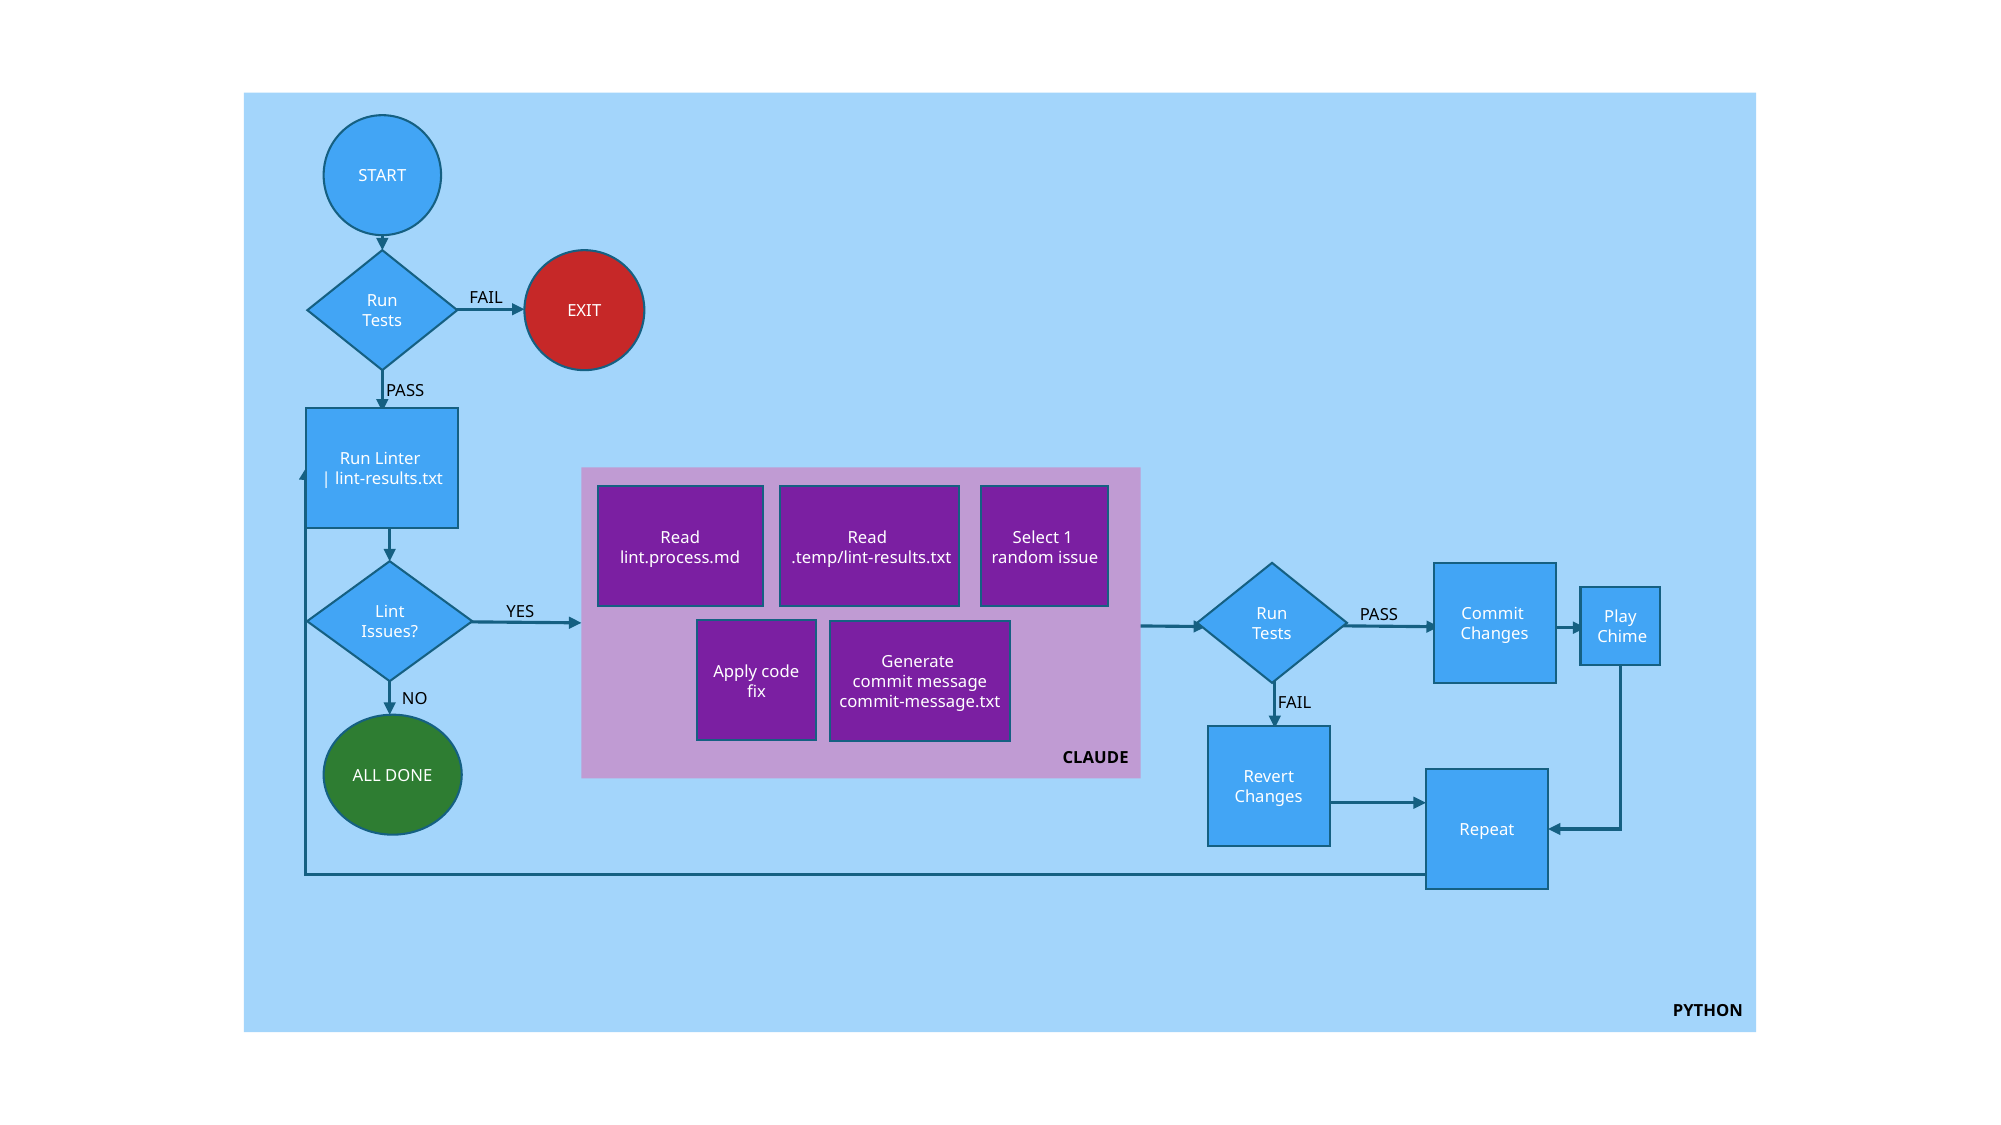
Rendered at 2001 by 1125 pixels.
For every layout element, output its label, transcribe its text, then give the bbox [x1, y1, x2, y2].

text_box PYTHON [1658, 992, 1758, 1028]
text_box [305, 467, 1435, 876]
text_box PASS [371, 371, 381, 407]
text_box [243, 92, 1757, 1033]
text_box FAIL [454, 279, 518, 308]
text_box START [322, 114, 443, 237]
text_box PASS [383, 371, 440, 407]
text_box Commit Changes [1435, 562, 1557, 684]
text_box Repeat [1425, 768, 1549, 890]
text_box EXIT [523, 249, 646, 372]
text_box Play Chime [1579, 586, 1661, 666]
text_box Run Linter | lint-results.txt [305, 407, 459, 467]
text_box FAIL [454, 310, 518, 314]
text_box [1501, 710, 1667, 784]
text_box Run Tests [305, 249, 455, 371]
